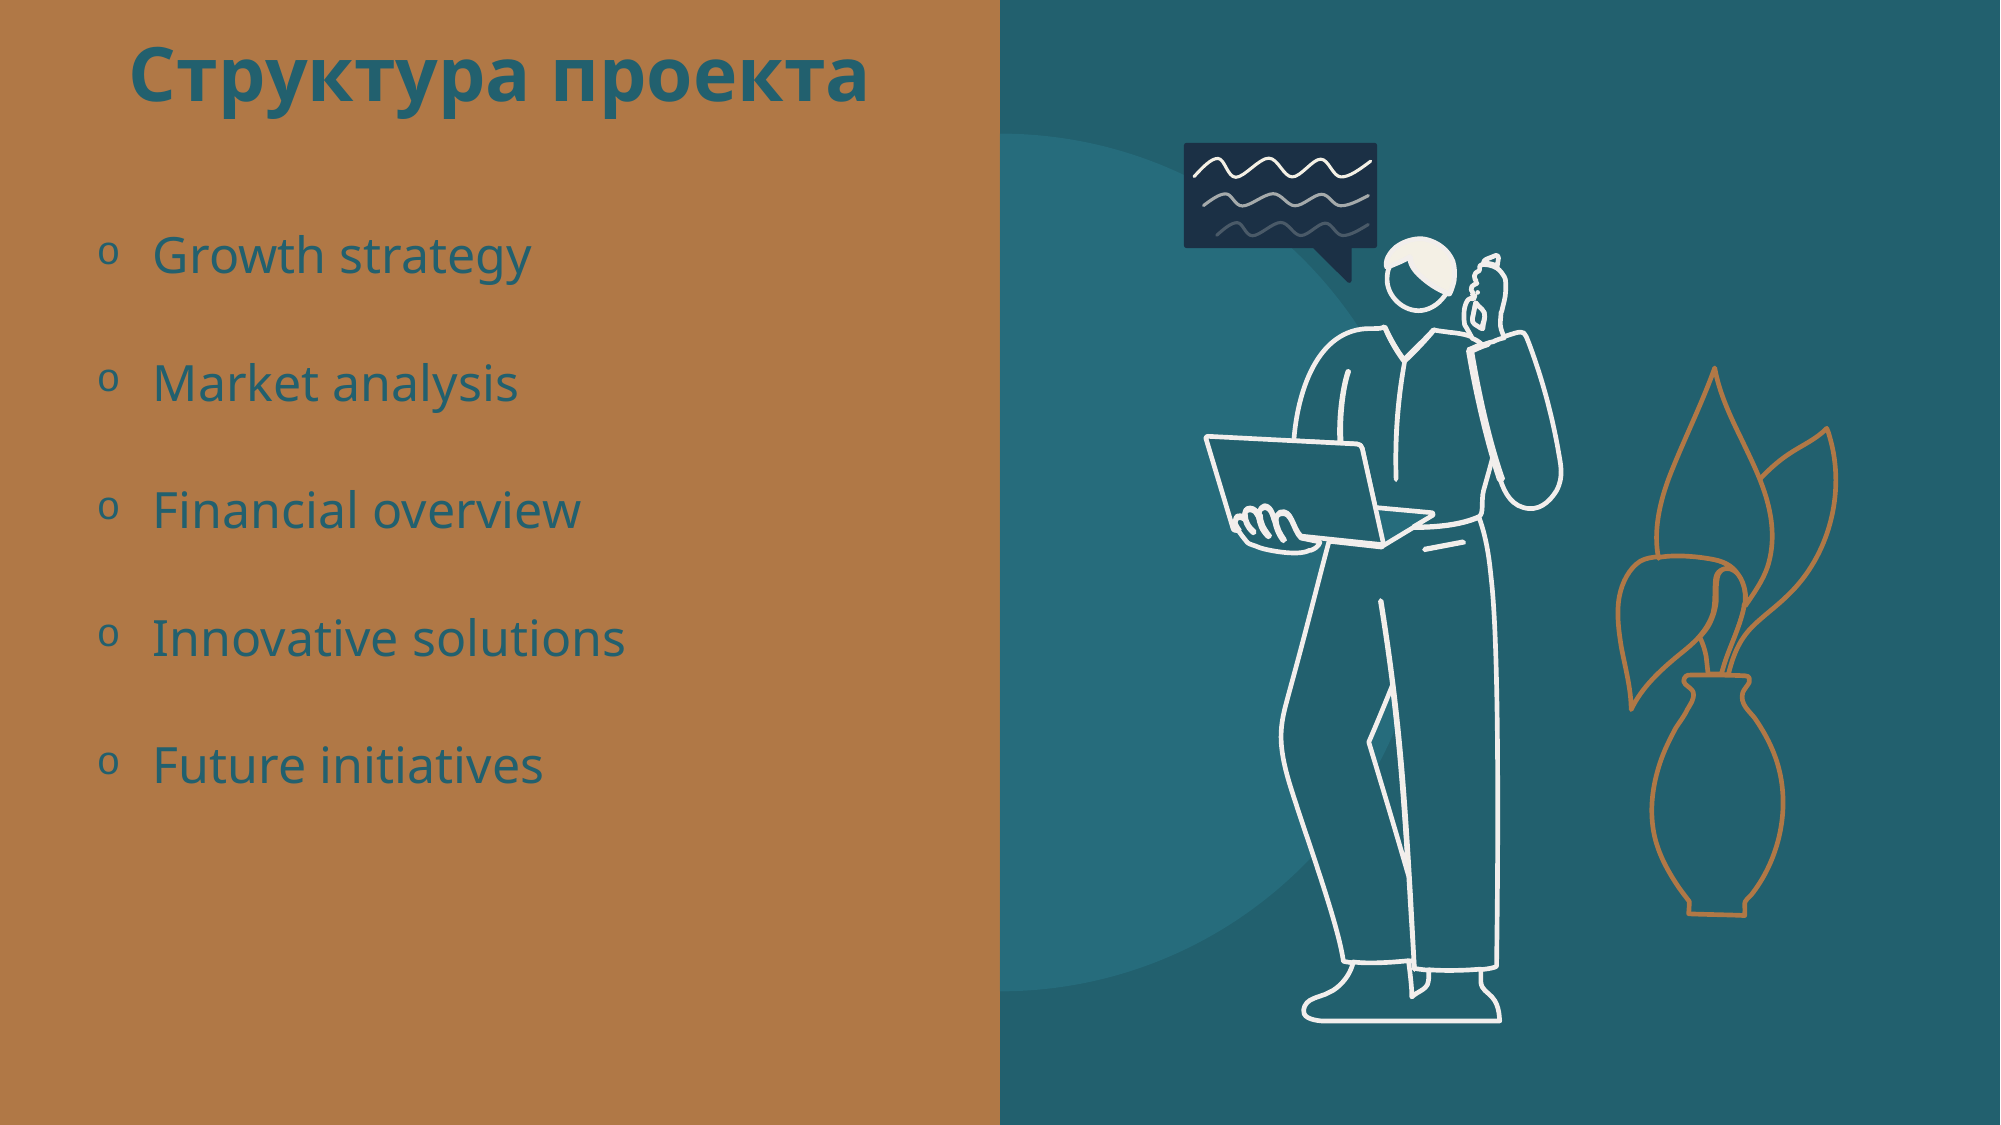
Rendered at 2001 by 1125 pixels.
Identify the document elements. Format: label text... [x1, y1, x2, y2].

text_box [1192, 156, 1372, 179]
text_box [1202, 192, 1370, 208]
list Growth strategy Market analysis Financial overview Innovative solutions Future initiatives [96, 193, 885, 815]
title Структура проекта [0, 20, 1000, 134]
text_box [1215, 220, 1370, 238]
